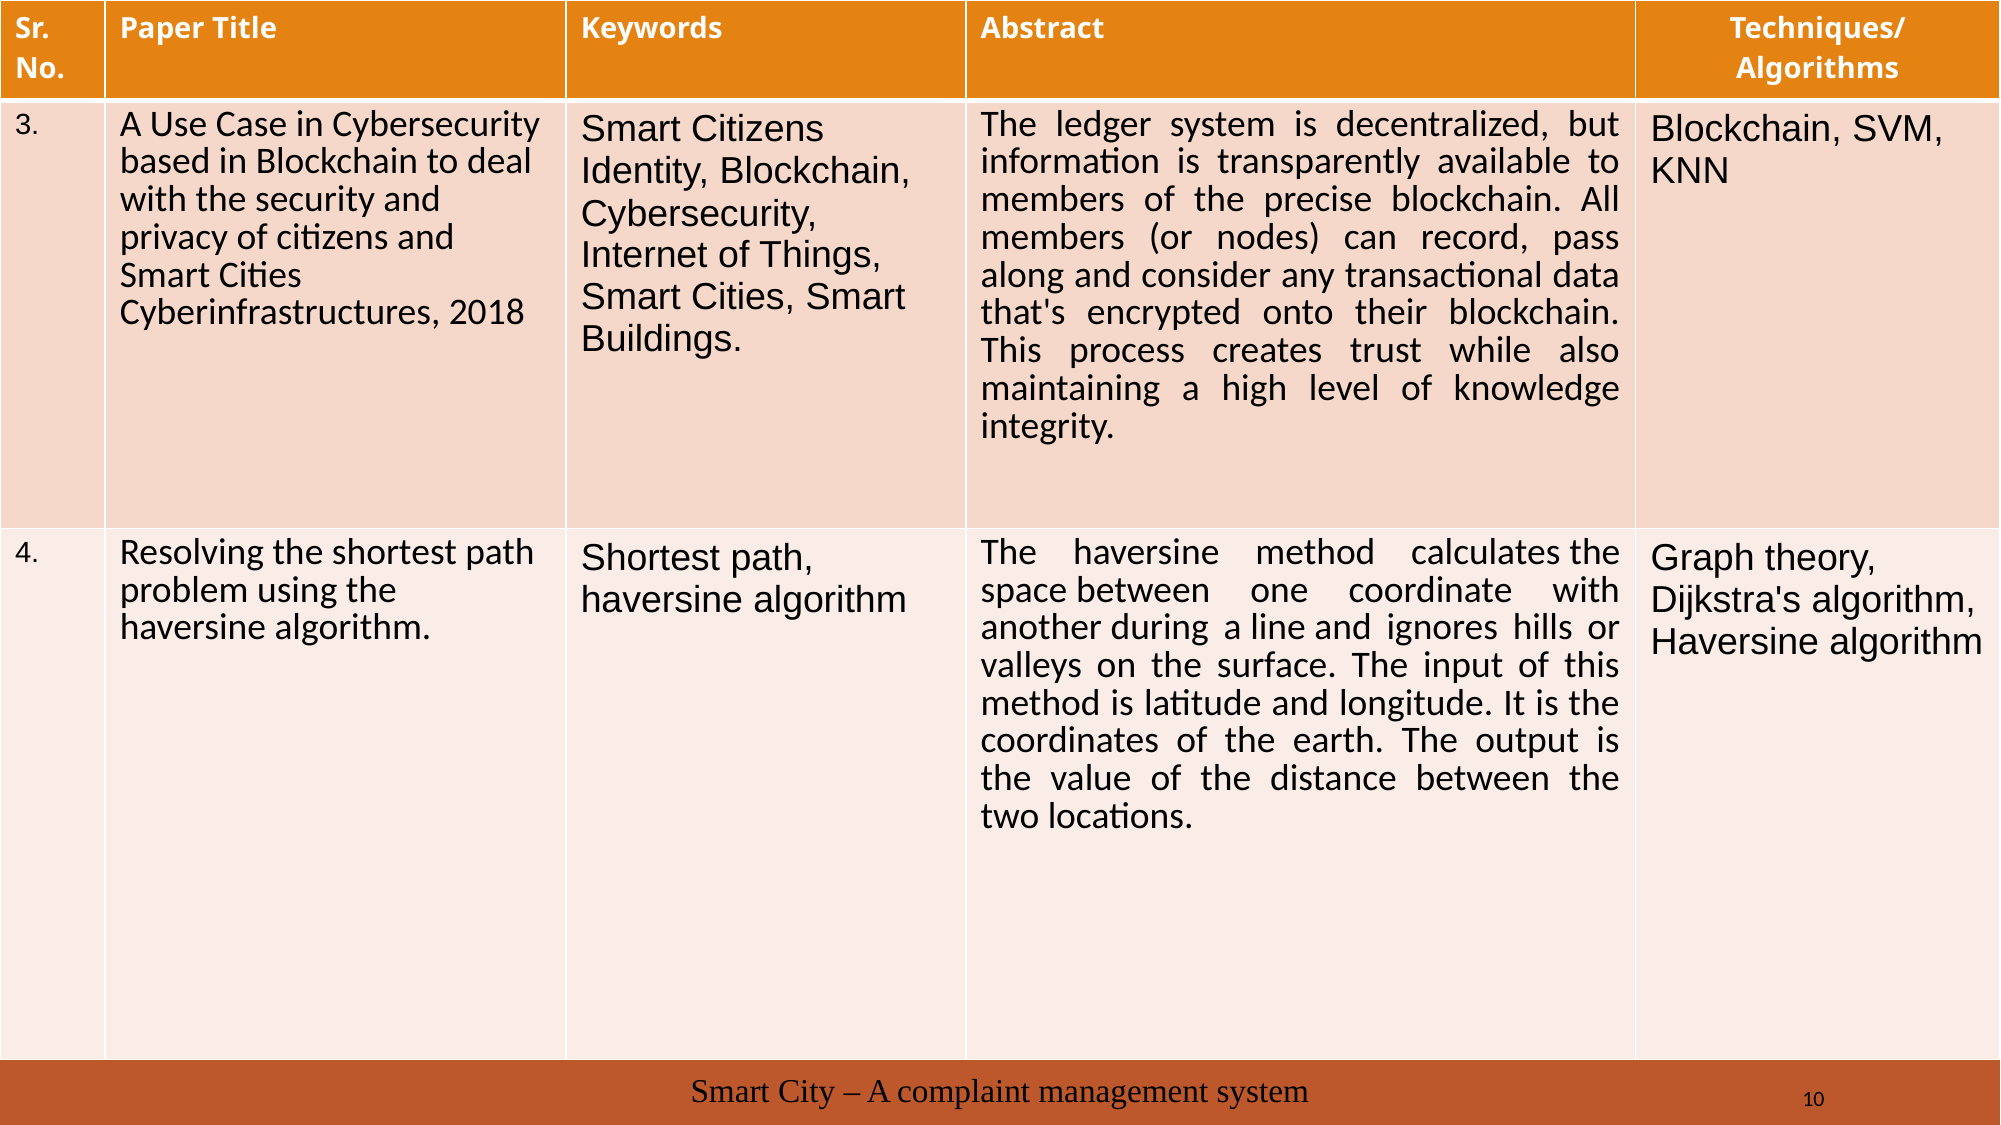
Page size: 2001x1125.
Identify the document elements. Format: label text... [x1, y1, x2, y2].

table_cell The ledger system is decentralized, but information is transparently available to members of the precise blockchain. All members (or nodes) can record, pass along and consider any transactional data that's encrypted onto their blockchain. This process creates trust while also maintaining a high level of knowledge integrity. [967, 103, 1635, 528]
table_header Sr. No. [1, 1, 104, 98]
footer Smart City – A complaint management system [604, 1060, 1396, 1120]
table_cell A Use Case in Cybersecurity based in Blockchain to deal with the security and privacy of citizens and Smart Cities Cyberinfrastructures, 2018 [106, 103, 565, 528]
table_header Abstract [967, 1, 1635, 98]
table_header Paper Title [106, 1, 565, 98]
table_header Techniques/Algorithms [1636, 1, 1999, 98]
table_cell 3. [1, 103, 104, 528]
table_cell The haversine method calculates the space between one coordinate with another during a line and ignores hills or valleys on the surface. The input of this method is latitude and longitude. It is the coordinates of the earth. The output is the value of the distance between the two locations. [967, 529, 1635, 1059]
table_cell Blockchain, SVM, KNN [1636, 103, 1999, 528]
table_header Keywords [567, 1, 965, 98]
table_cell Resolving the shortest path problem using the haversine algorithm. [106, 529, 565, 1059]
slide_number ‹#› [1624, 1067, 1840, 1125]
table_cell Shortest path, haversine algorithm [567, 529, 965, 1059]
table_cell 4. [1, 529, 104, 1059]
table_cell Graph theory, Dijkstra's algorithm, Haversine algorithm [1636, 529, 1999, 1059]
table_cell Smart Citizens Identity, Blockchain, Cybersecurity, Internet of Things, Smart Cities, Smart Buildings. [567, 103, 965, 528]
